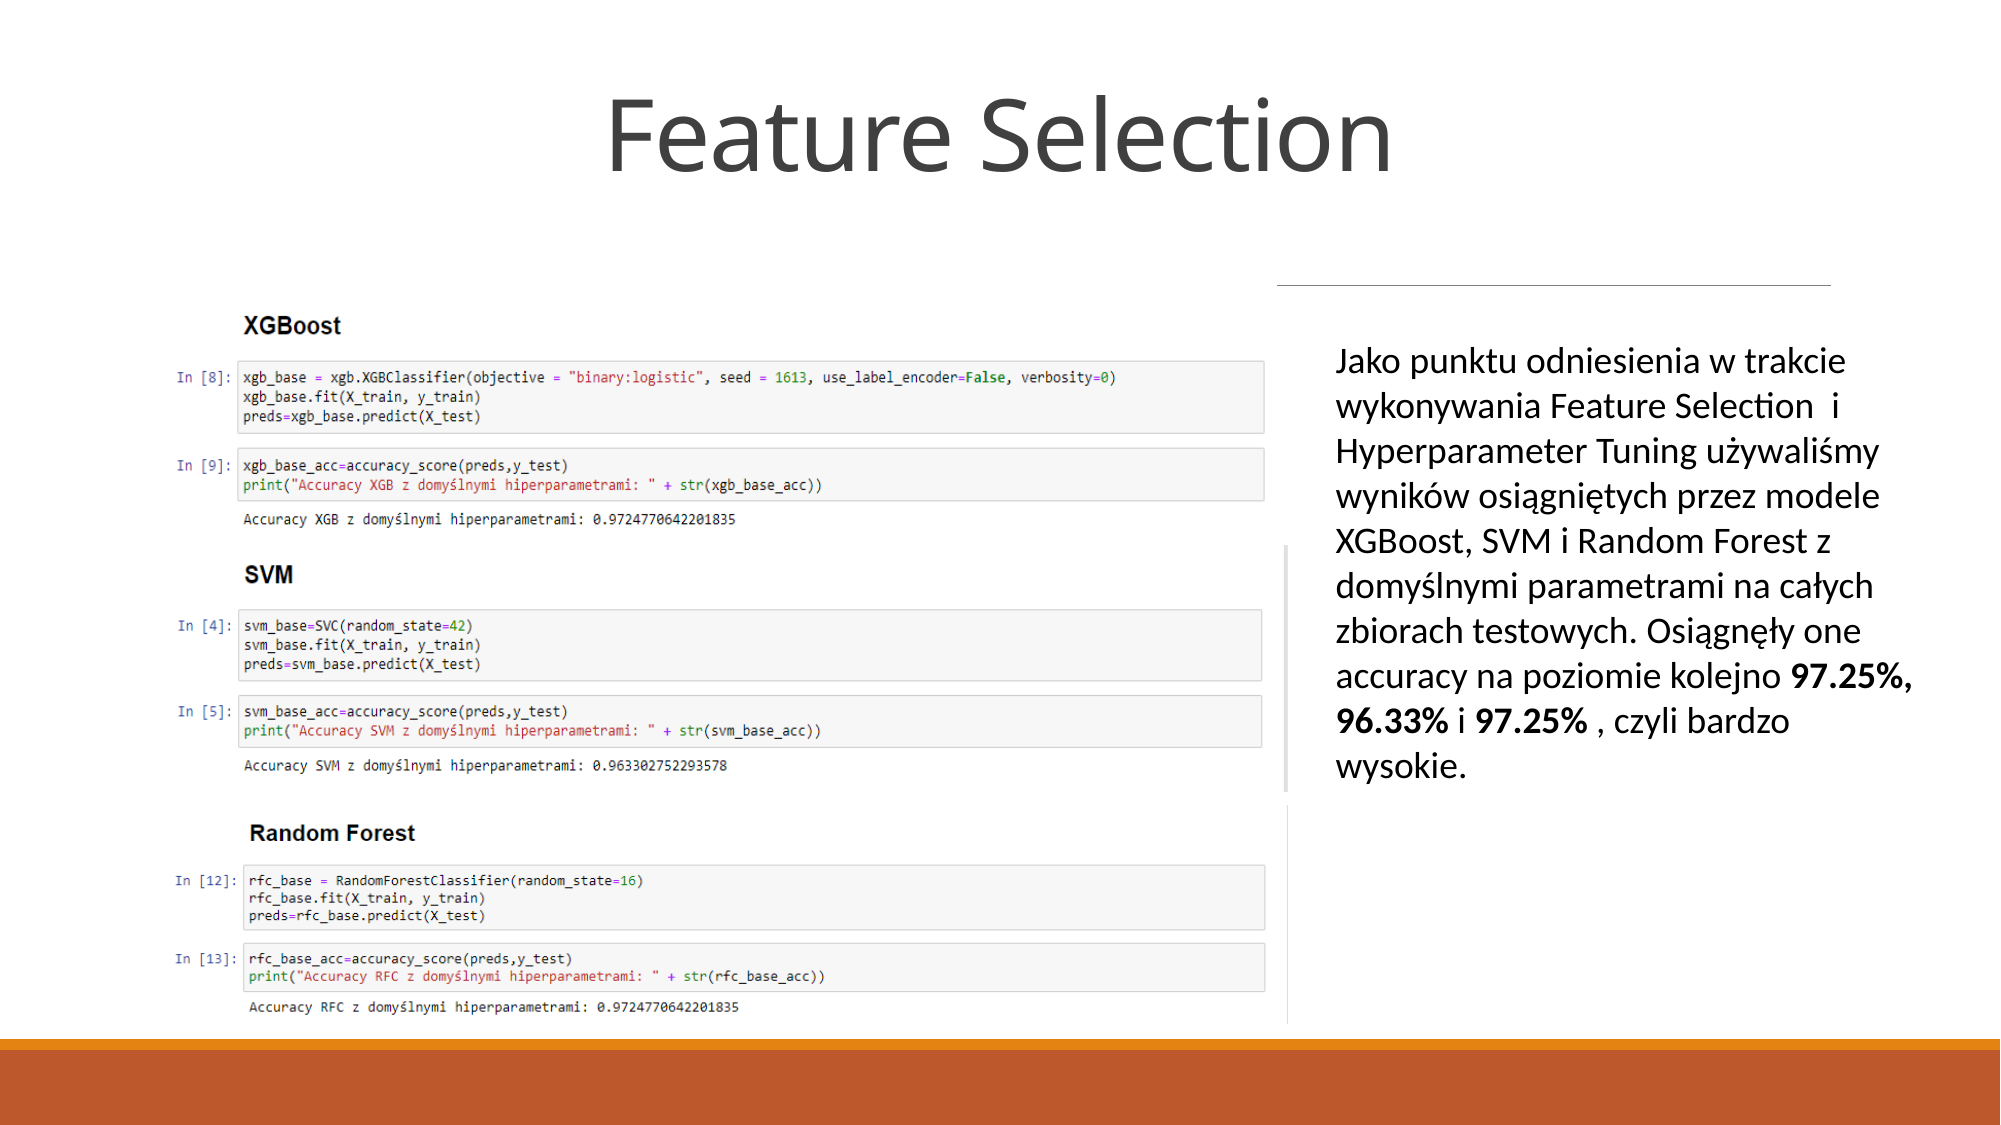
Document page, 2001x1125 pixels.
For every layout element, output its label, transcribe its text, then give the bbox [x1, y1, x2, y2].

title Feature Selection [174, 0, 1825, 200]
picture [158, 544, 1289, 793]
text_box Jako punktu odniesienia w trakcie wykonywania Feature Selection i Hyperparameter Tuning używaliśmy wyników osiągniętych przez modele XGBoost, SVM i Random Forest z domyślnymi parametrami na całych zbiorach testowych. Osiągnęły one accuracy na poziomie kolejno 97.25%, 96.33% i 97.25% , czyli bardzo wysokie. [1320, 328, 1943, 794]
picture [158, 804, 1289, 1025]
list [158, 284, 1278, 544]
